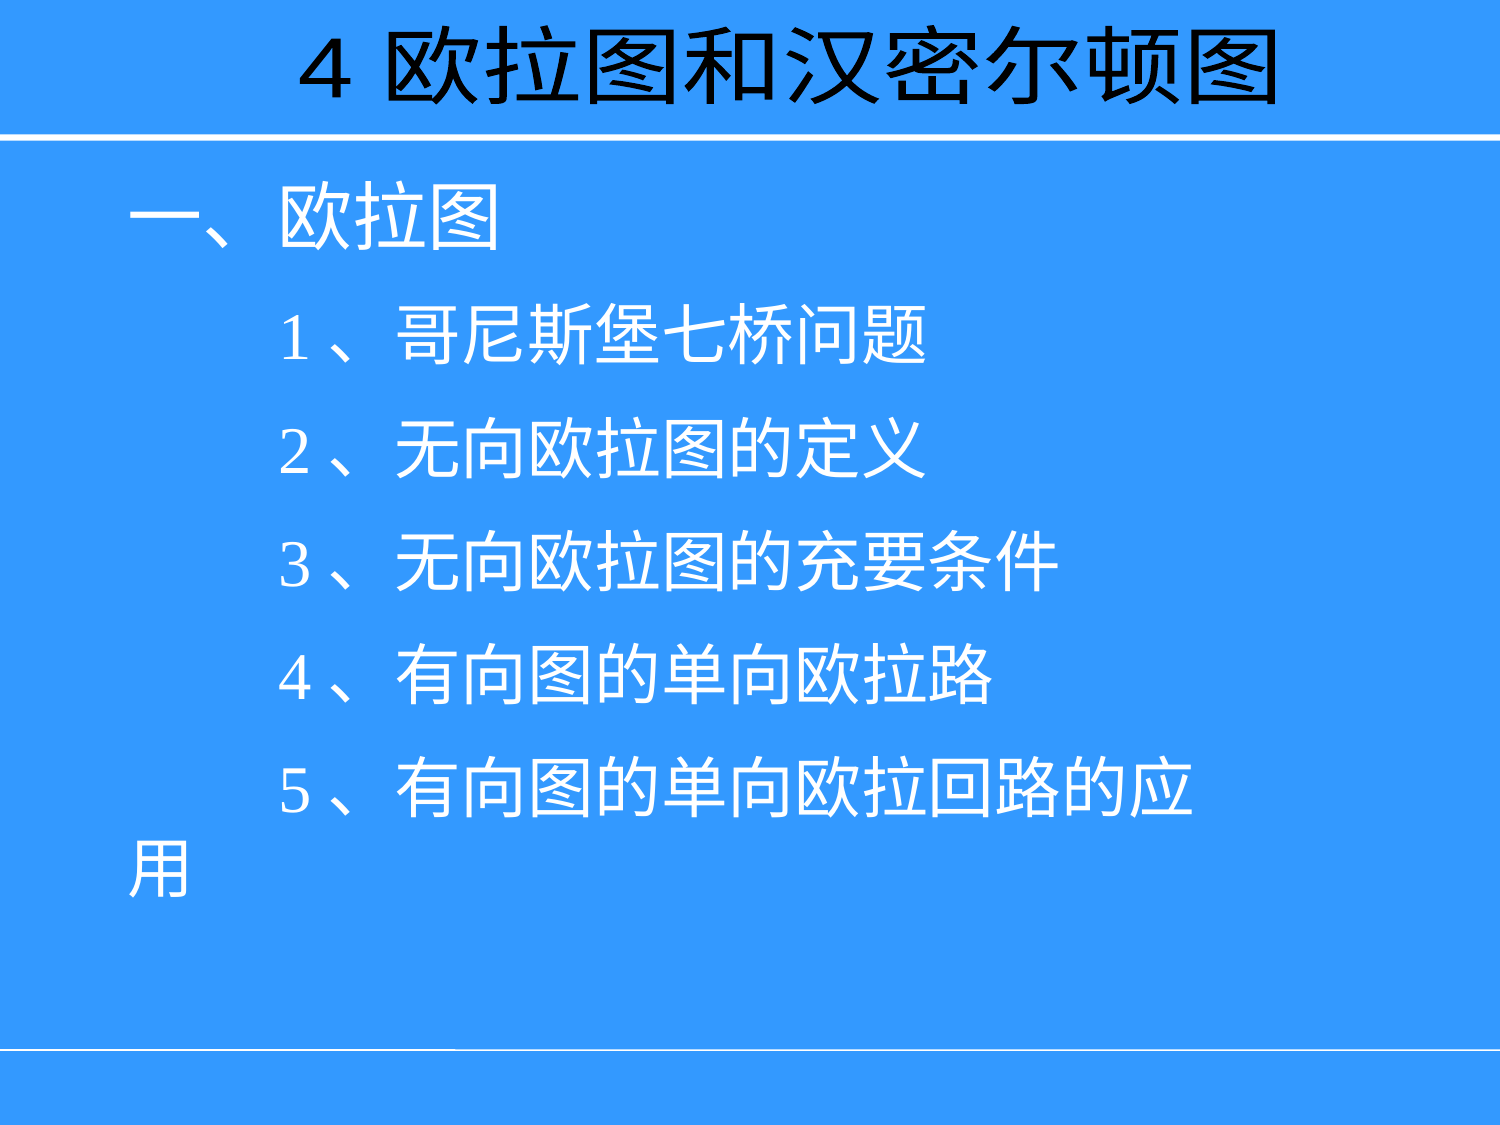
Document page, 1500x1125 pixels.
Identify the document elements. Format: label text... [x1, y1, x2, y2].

text_box 一、欧拉图 1、哥尼斯堡七桥问题 2、无向欧拉图的定义 3、无向欧拉图的充要条件 4、有向图的单向欧拉路 5、有向图的单向欧拉回路的应用 [112, 162, 1263, 914]
